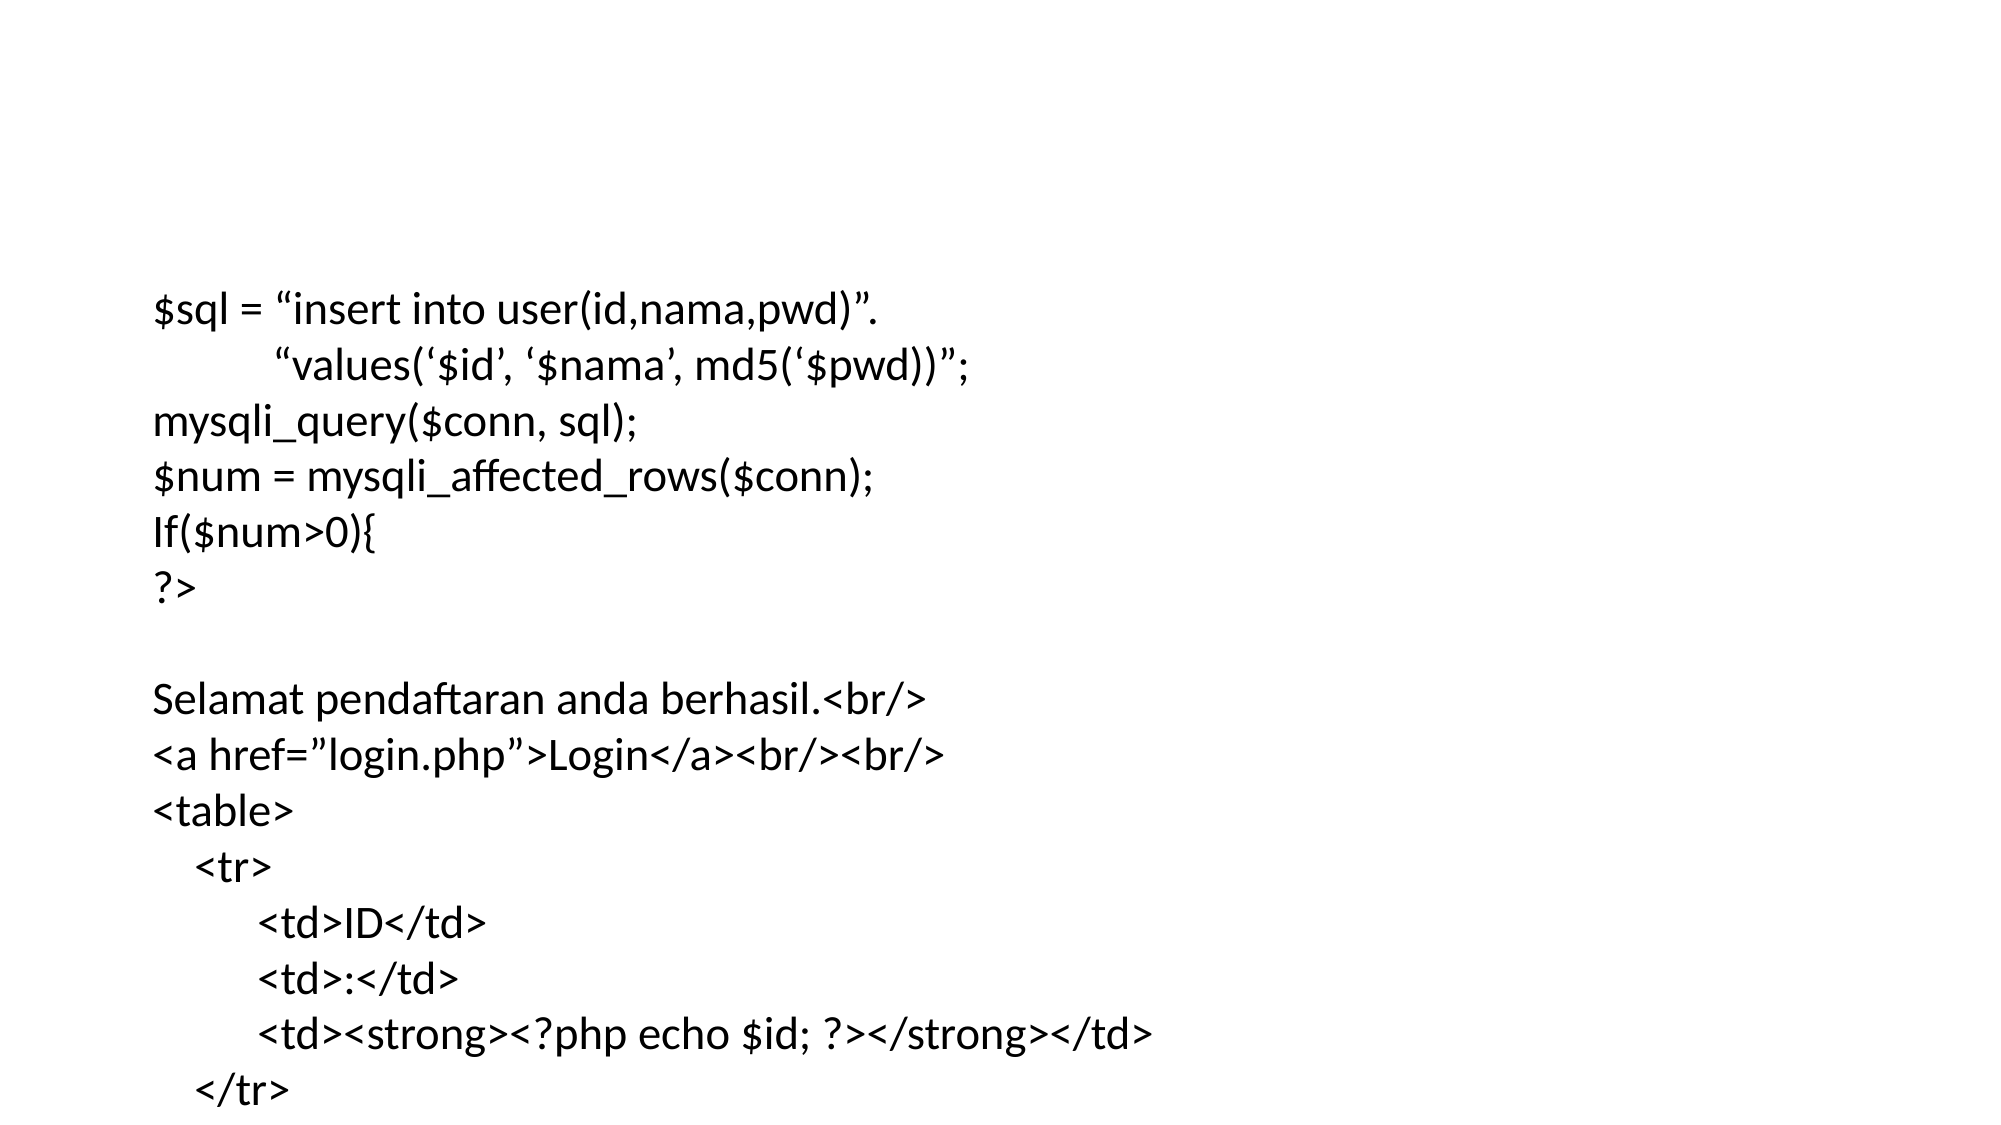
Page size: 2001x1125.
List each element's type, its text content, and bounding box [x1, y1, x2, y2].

list $sql = “insert into user(id,nama,pwd)”. “values(‘$id’, ‘$nama’, md5(‘$pwd))”; mysqli_query($conn, sql); $num = mysqli_affected_rows($conn); If($num>0){ ?> Selamat pendaftaran anda berhasil.<br/> <a href=”login.php”>Login</a><br/><br/> <table> <tr> <td>ID</td> <td>:</td> <td><strong><?php echo $id; ?></strong></td> </tr> [137, 158, 1863, 1125]
